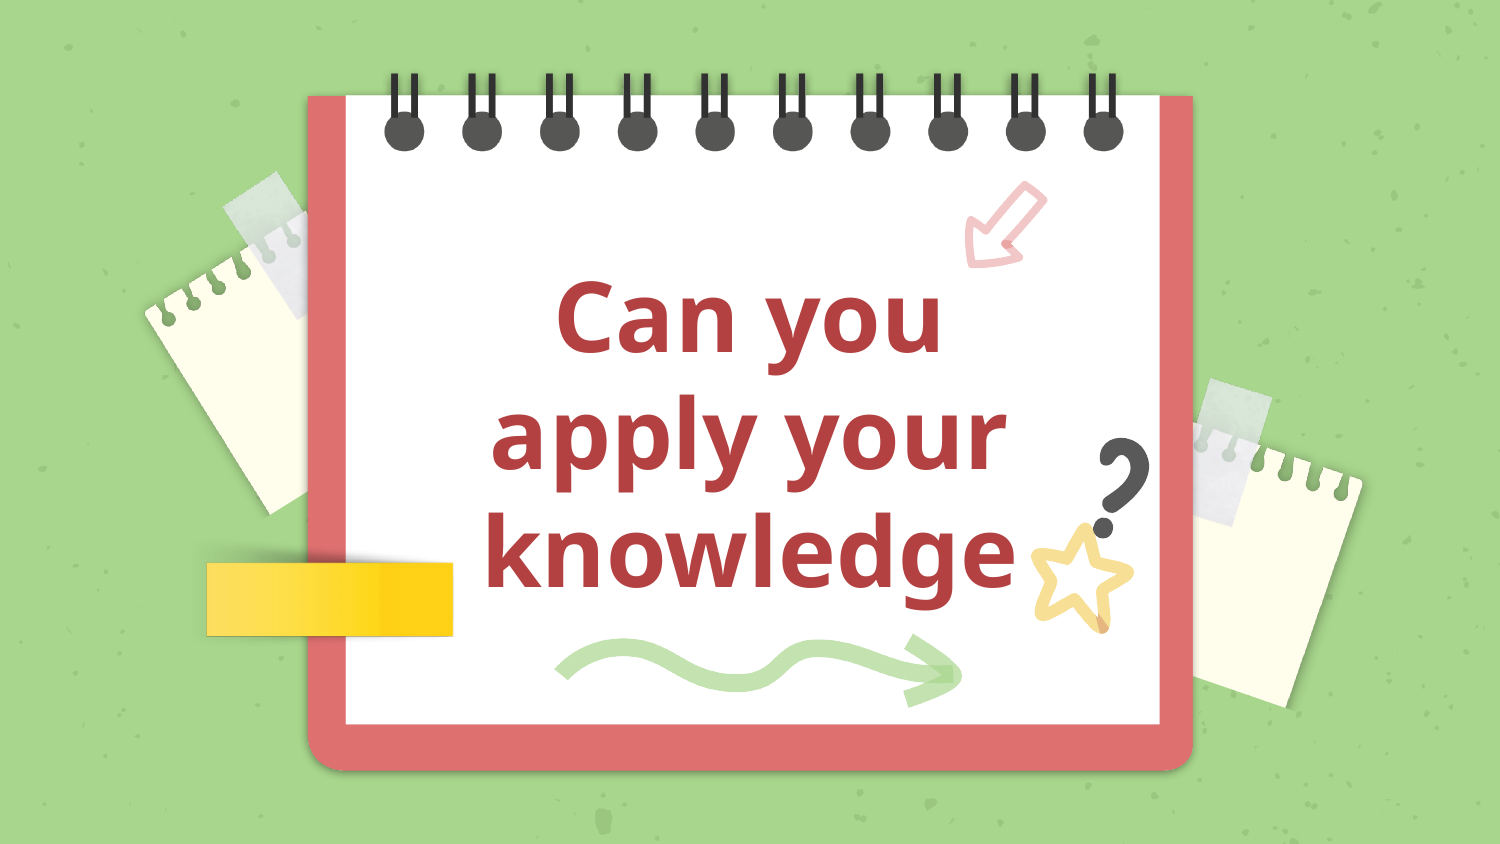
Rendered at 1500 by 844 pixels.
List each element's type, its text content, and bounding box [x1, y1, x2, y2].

picture [102, 73, 1398, 771]
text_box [1081, 437, 1152, 542]
title Can you apply your knowledge [397, 227, 1102, 634]
